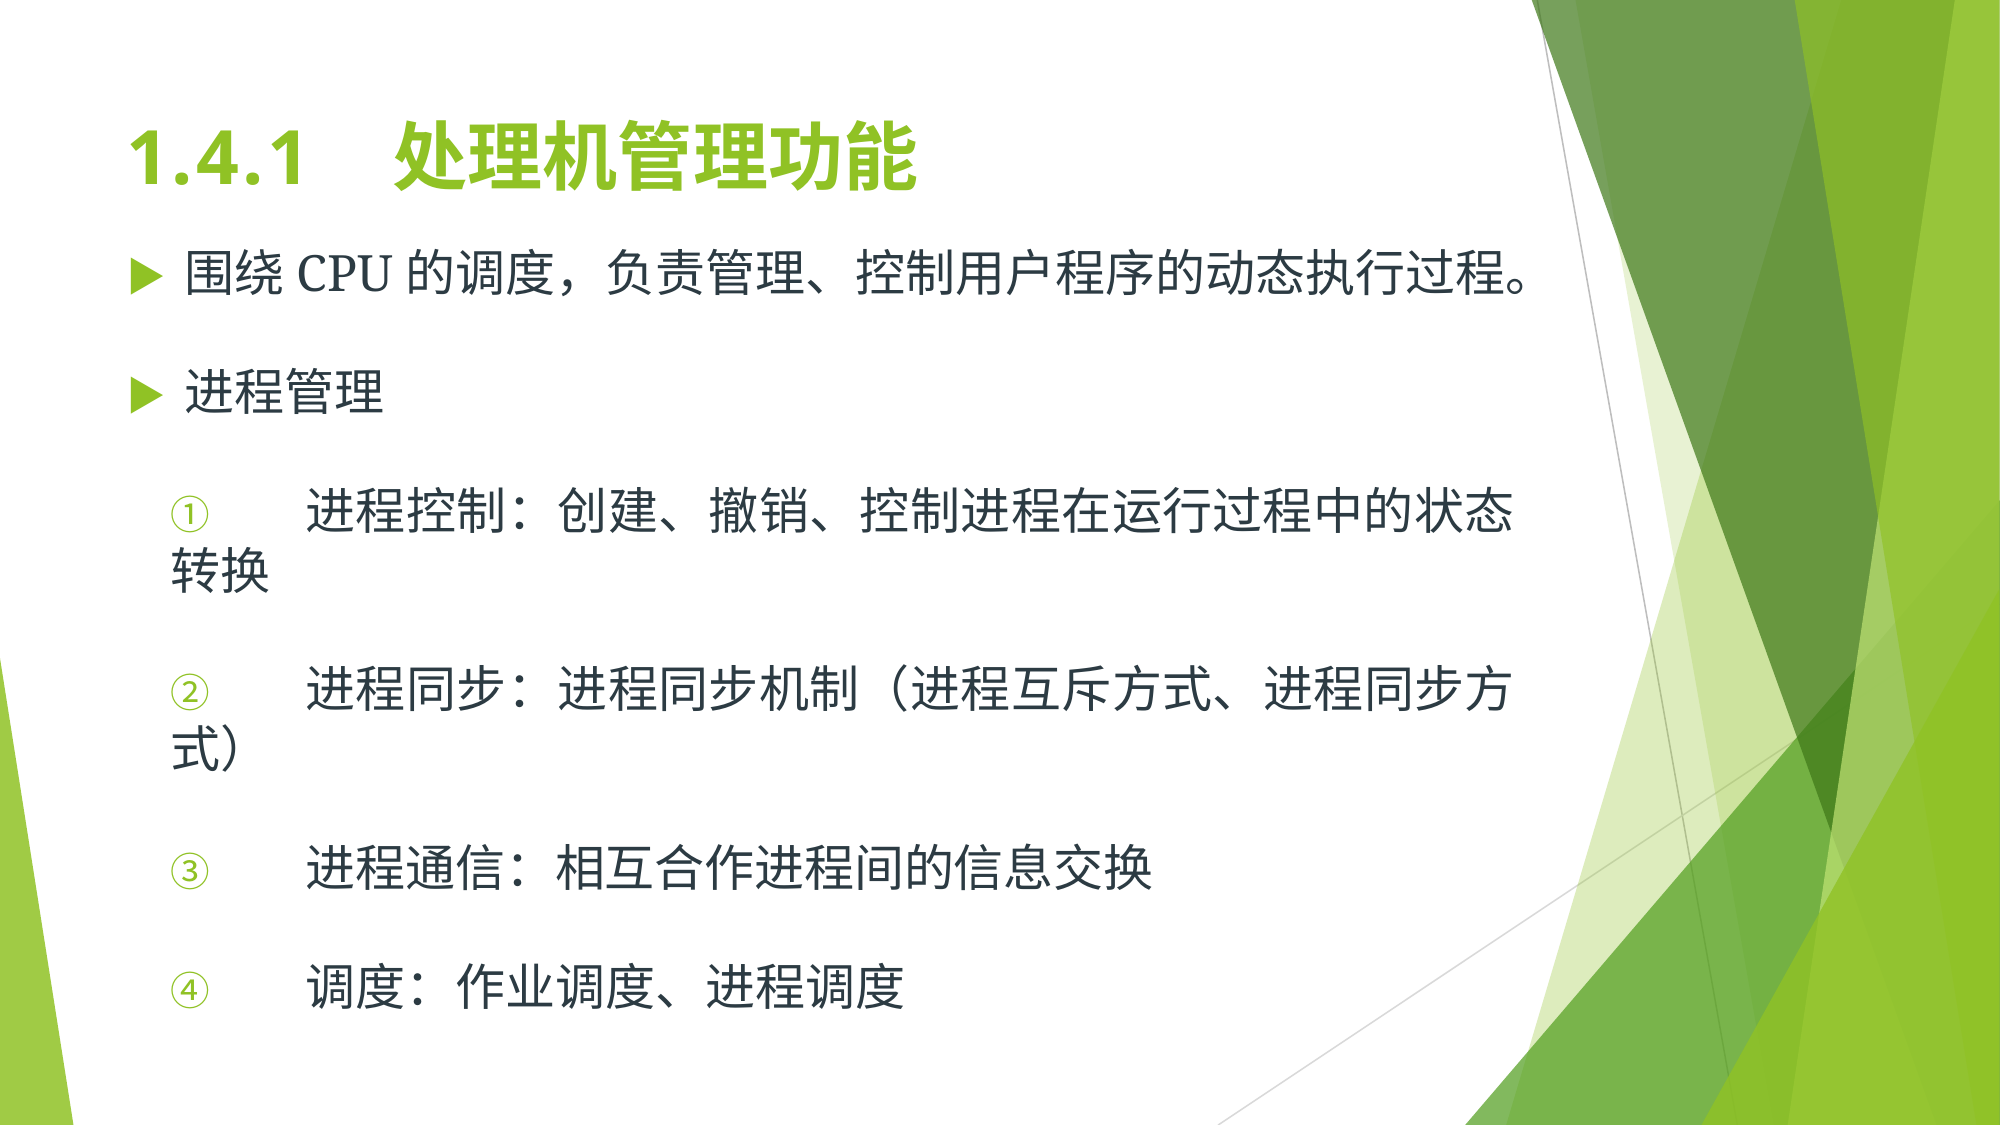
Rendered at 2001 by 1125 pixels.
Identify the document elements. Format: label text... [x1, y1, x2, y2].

title 1.4.1 处理机管理功能 [124, 107, 920, 239]
text_box ▶ 围绕CPU的调度，负责管理、控制用户程序的动态执行过程。 ▶ 进程管理 ① 进程控制：创建、撤销、控制进程在运行过程中的状态转换 ② 进程同步：进程同步机制（进程互斥方式、进程同步方式） ③ 进程通信：相互合作进程间的信息交换 ④ 调度：作业调度、进程调度 [124, 239, 1562, 1016]
